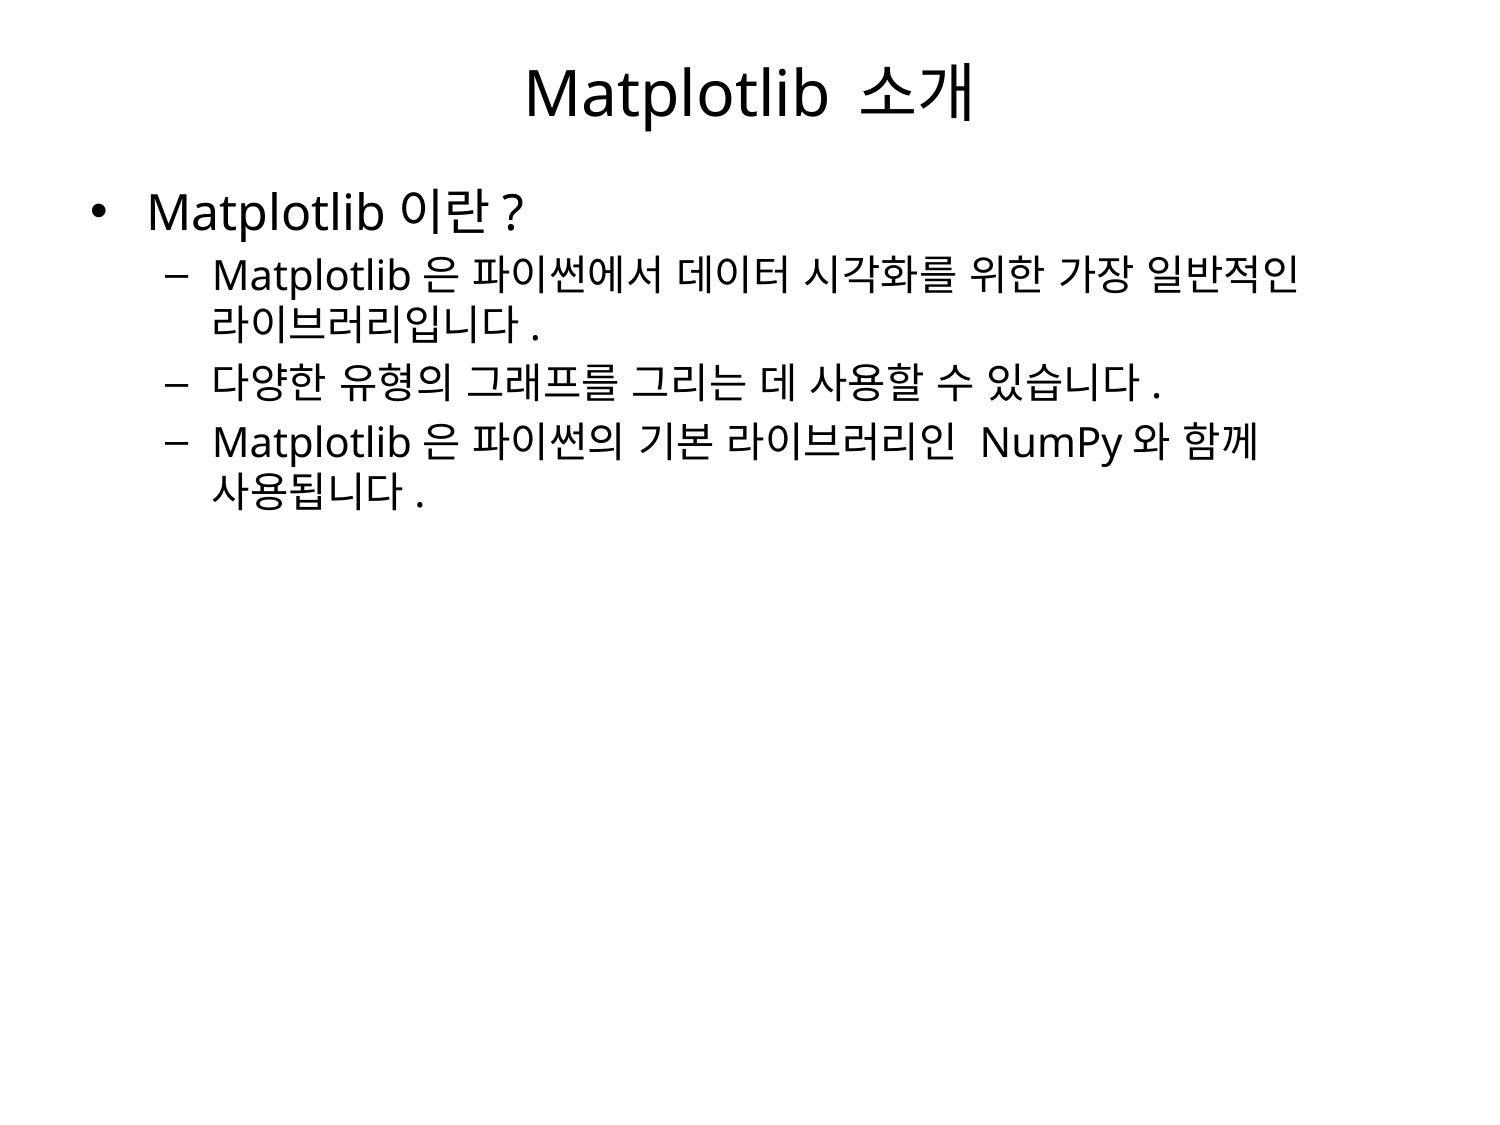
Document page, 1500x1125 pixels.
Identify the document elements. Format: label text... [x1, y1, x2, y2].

list Matplotlib이란? Matplotlib은 파이썬에서 데이터 시각화를 위한 가장 일반적인 라이브러리입니다. 다양한 유형의 그래프를 그리는 데 사용할 수 있습니다. Matplotlib은 파이썬의 기본 라이브러리인 NumPy와 함께 사용됩니다. [75, 172, 1425, 1005]
title Matplotlib 소개 [75, 45, 1425, 138]
